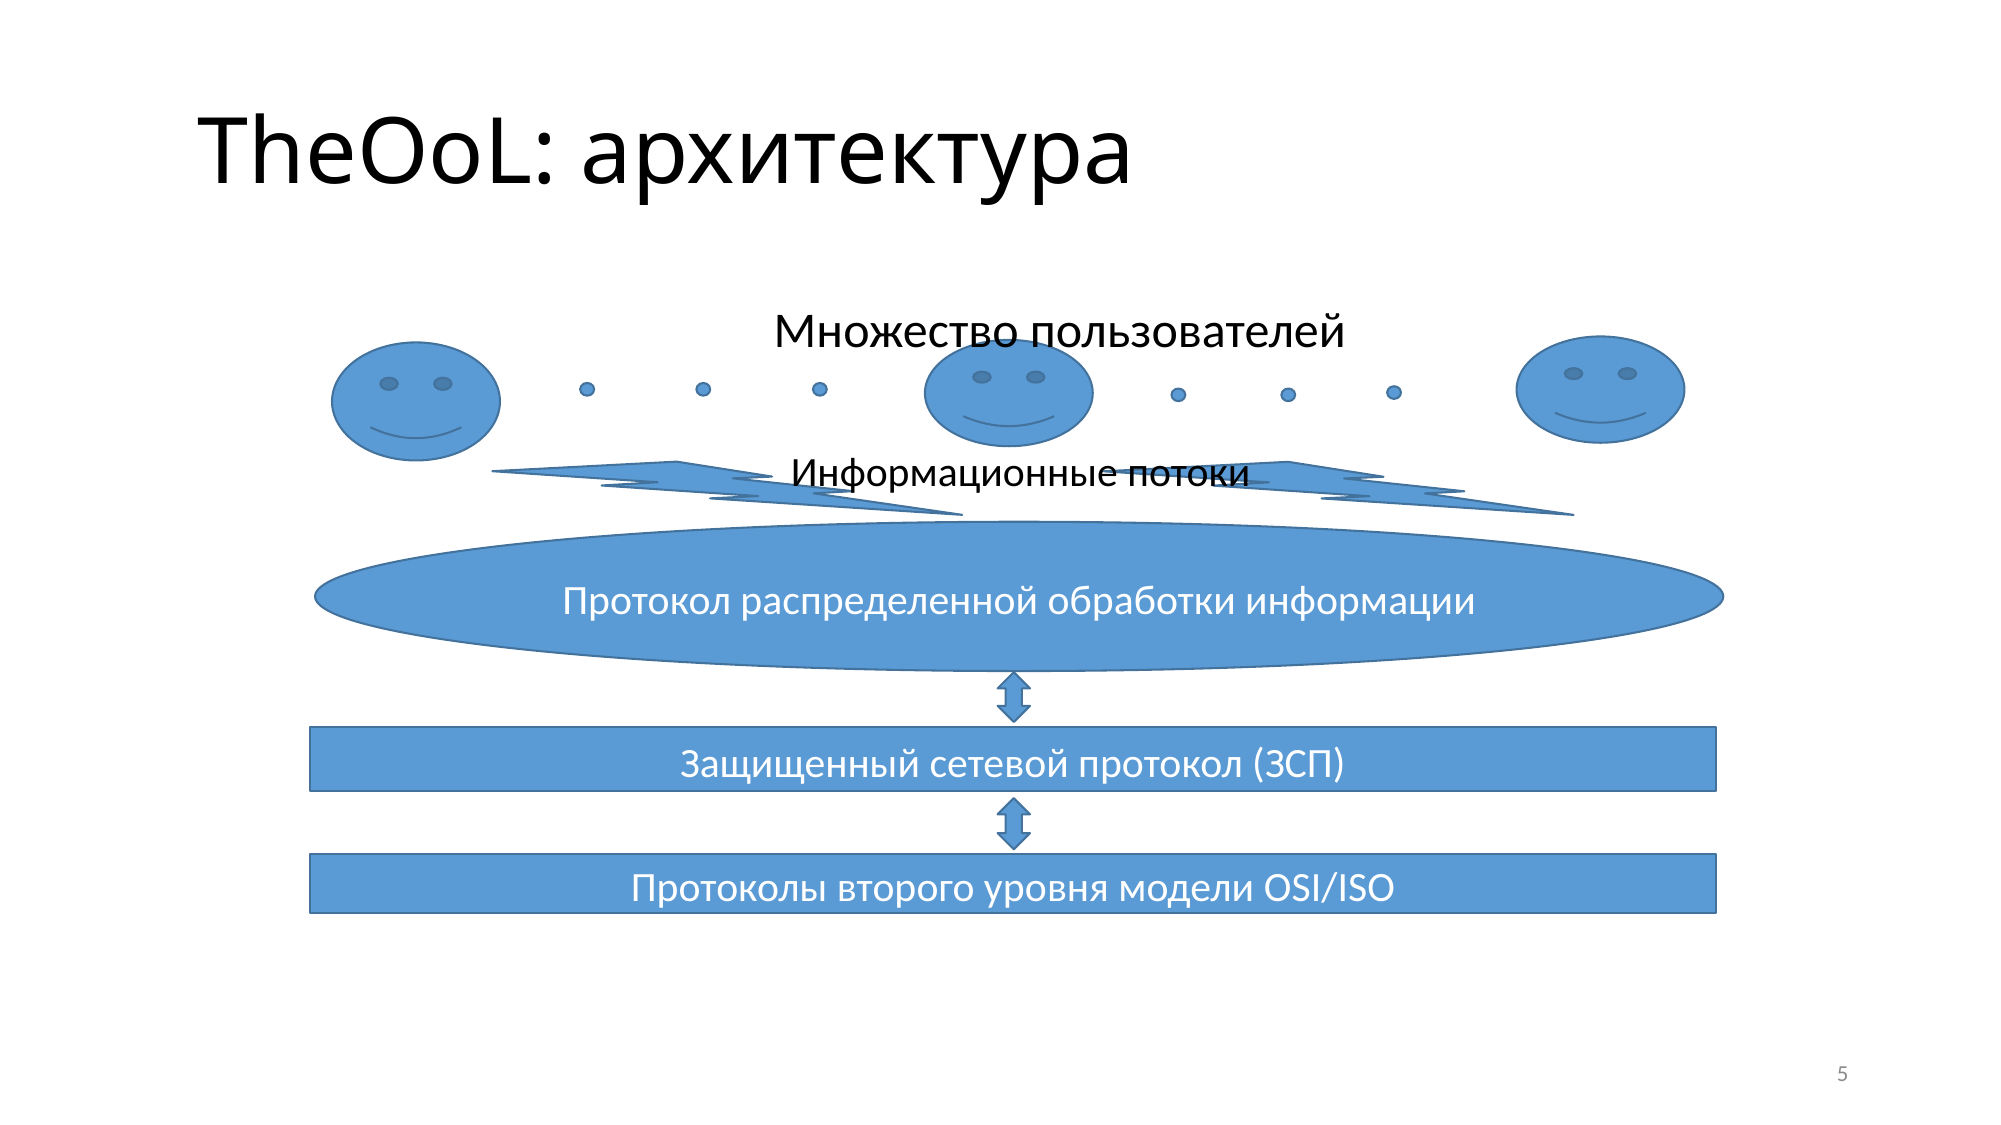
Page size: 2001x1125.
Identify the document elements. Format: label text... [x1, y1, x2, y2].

slide_number 5 [1413, 1042, 1864, 1103]
title TheOoL: архитектура [182, 83, 1908, 224]
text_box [270, 262, 1762, 1069]
